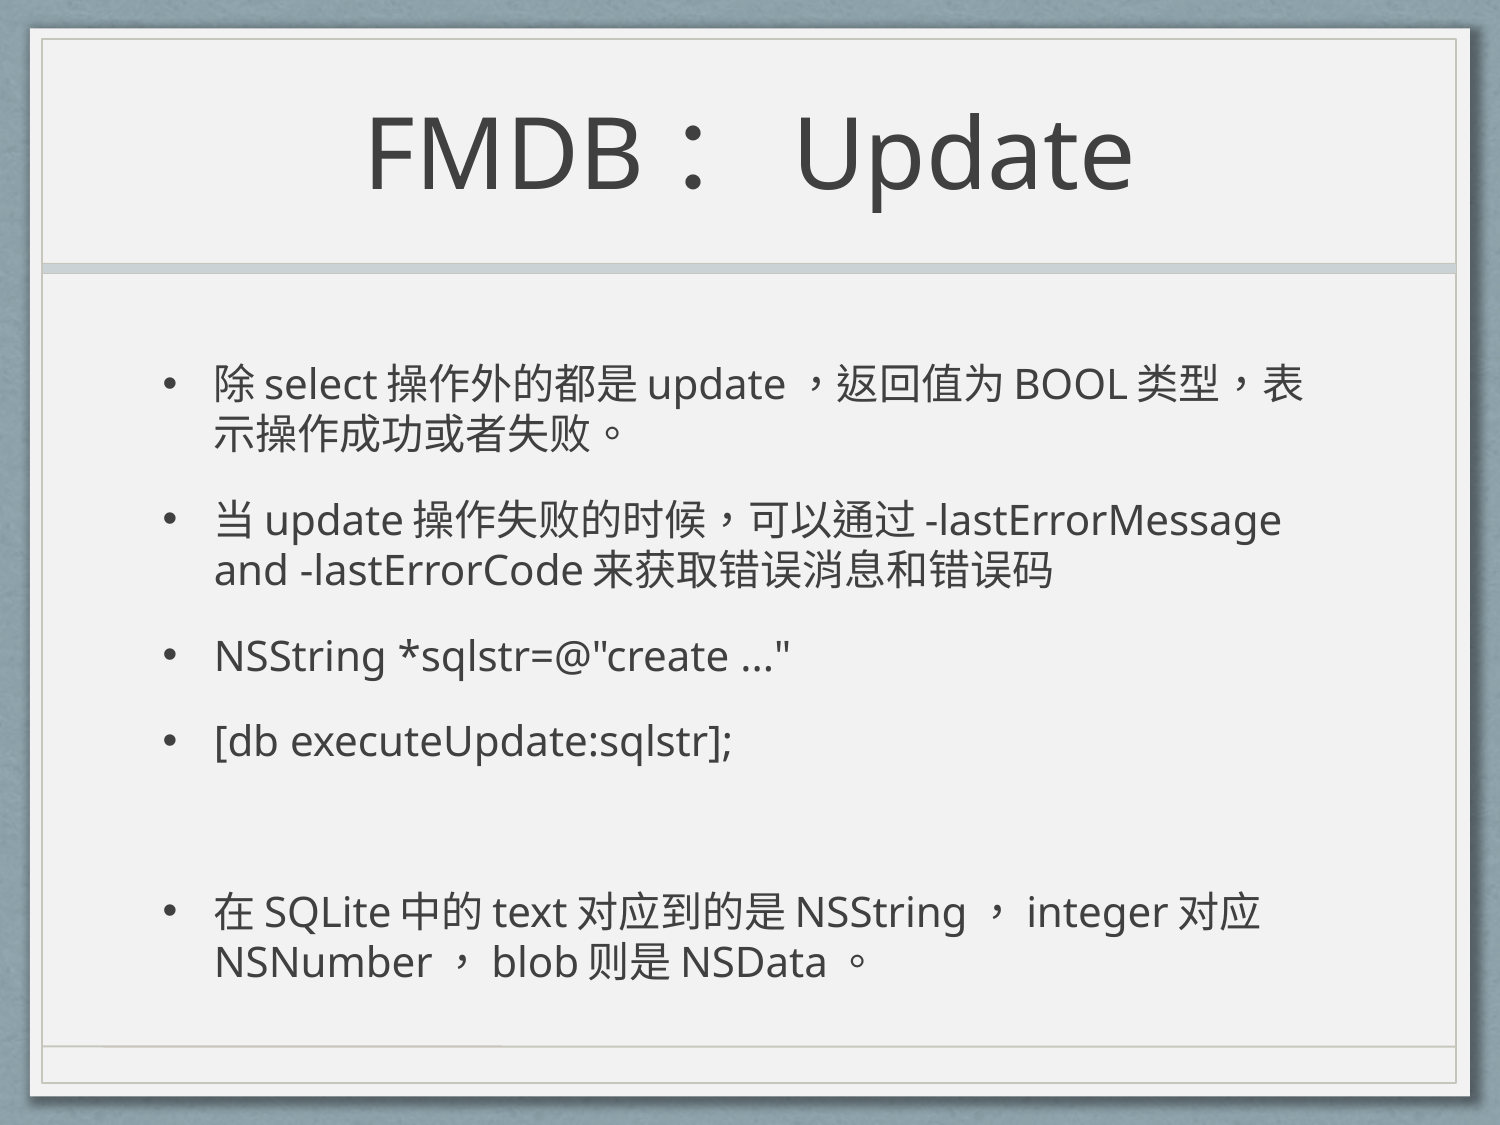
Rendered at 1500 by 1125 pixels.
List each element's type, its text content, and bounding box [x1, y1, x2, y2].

title FMDB：Update [147, 40, 1353, 260]
list 除select操作外的都是update，返回值为BOOL类型，表示操作成功或者失败。 当update操作失败的时候，可以通过-lastErrorMessage and -lastErrorCode来获取错误消息和错误码 NSString *sqlstr=@"create ..." [db executeUpdate:sqlstr]; 在SQLite中的text对应到的是NSString，integer对应NSNumber，blob则是NSData。 [147, 350, 1353, 995]
